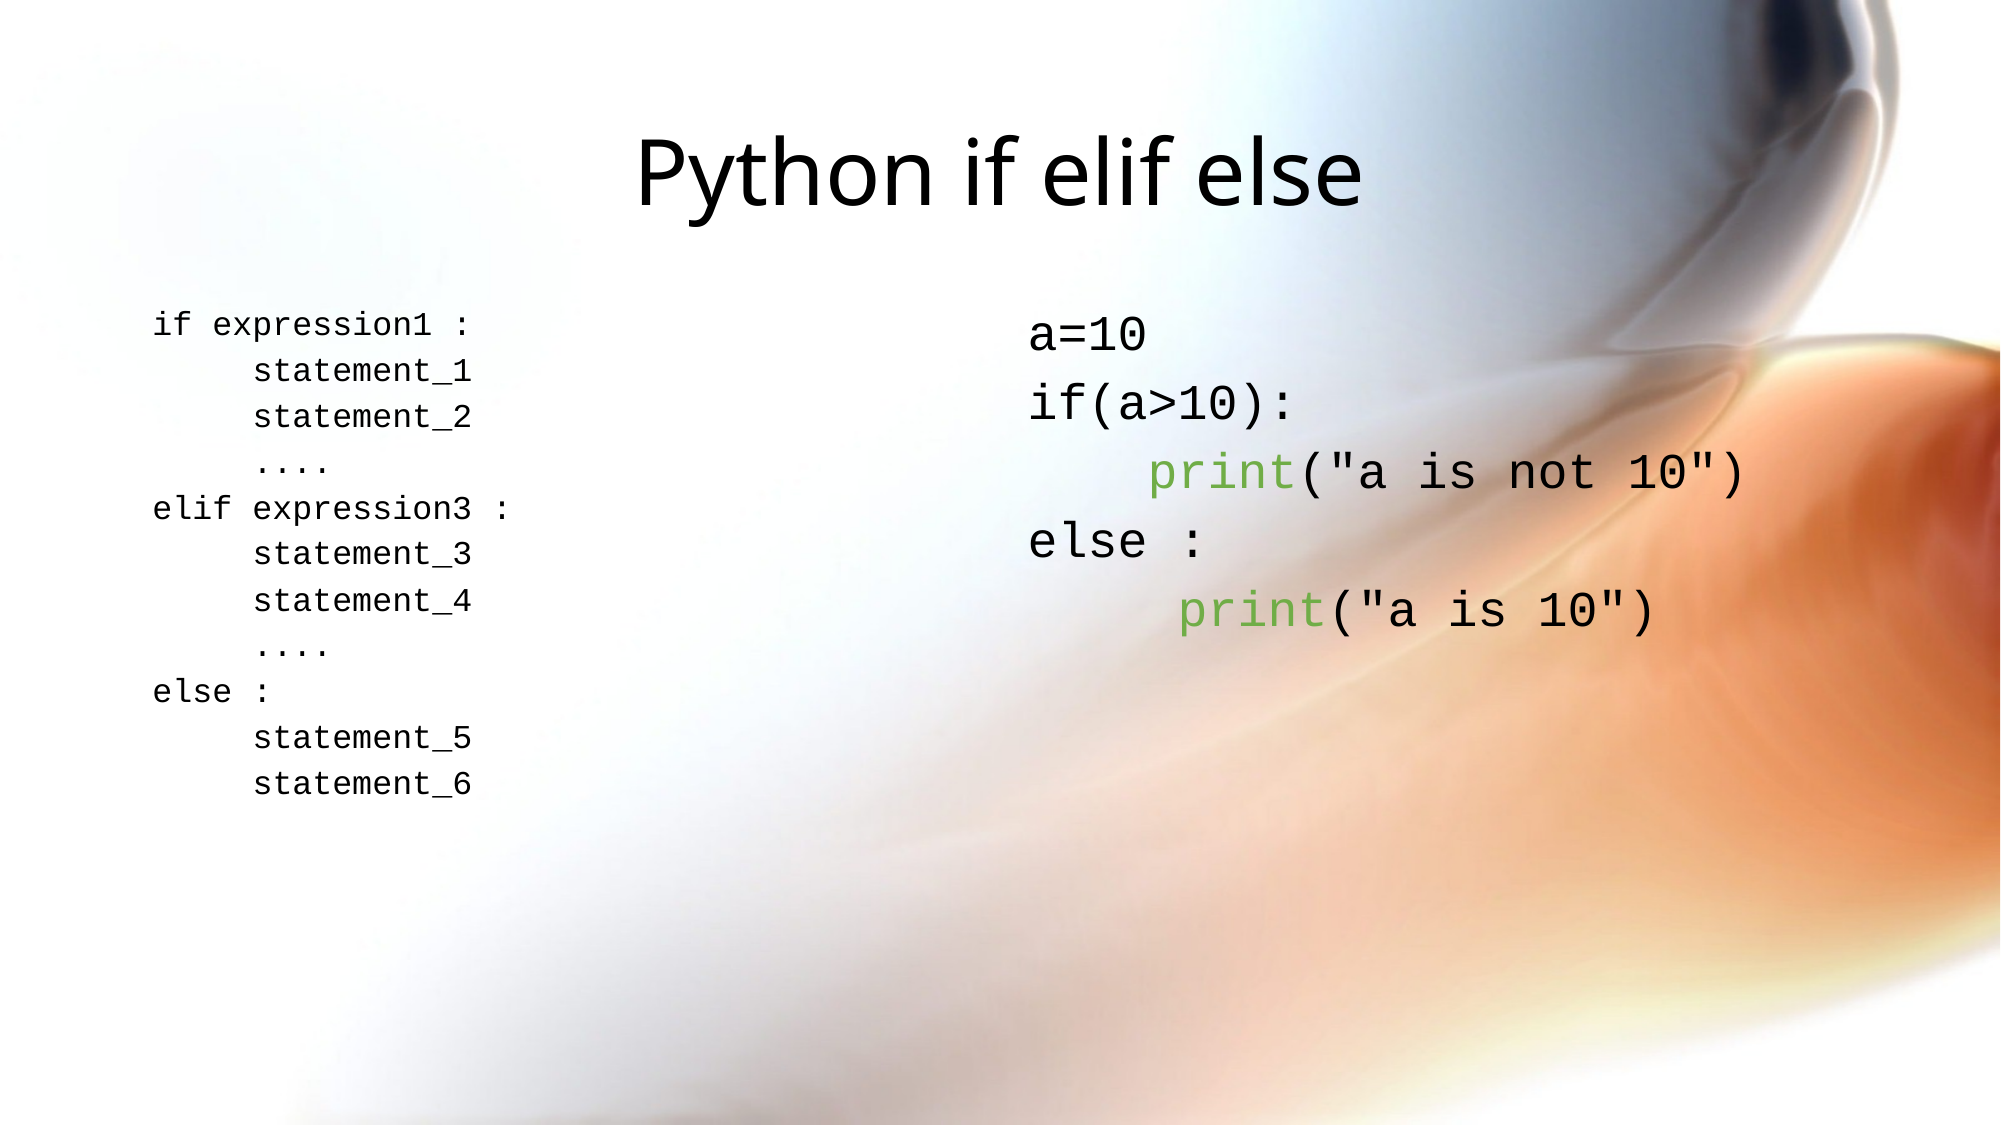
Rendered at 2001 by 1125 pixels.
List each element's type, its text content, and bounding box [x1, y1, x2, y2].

list a=10 if(a>10): print("a is not 10") else : print("a is 10") [1012, 299, 1863, 1014]
list if expression1 : statement_1 statement_2 .... elif expression3 : statement_3 statement_4 .... else : statement_5 statement_6 [137, 299, 988, 1014]
picture [0, 0, 2001, 1125]
title Python if elif else [137, 59, 1863, 278]
